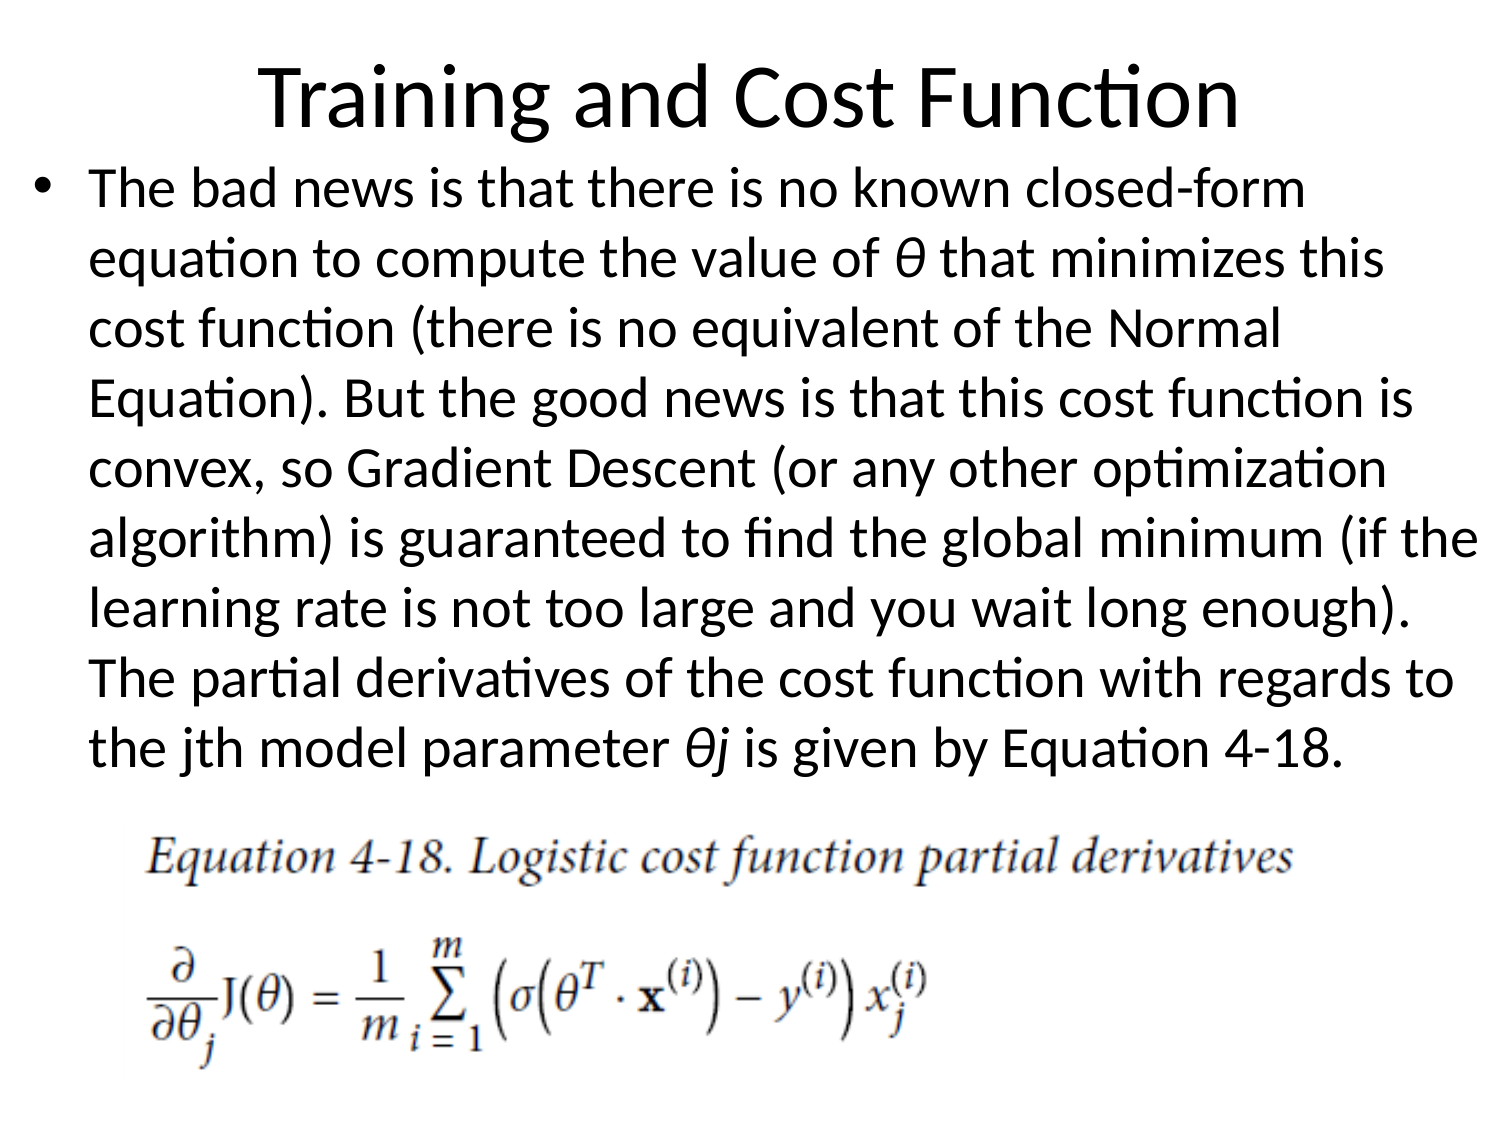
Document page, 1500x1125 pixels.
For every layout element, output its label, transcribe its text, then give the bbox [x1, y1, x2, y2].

picture [123, 820, 1353, 1083]
title Training and Cost Function [75, 0, 1425, 141]
list The bad news is that there is no known closed-form equation to compute the value of θ that minimizes this cost function (there is no equivalent of the Normal Equation). But the good news is that this cost function is convex, so Gradient Descent (or any other optimization algorithm) is guaranteed to find the global minimum (if the learning rate is not too large and you wait long enough). The partial derivatives of the cost function with regards to the jth model parameter θj is given by Equation 4-18. [17, 141, 1500, 1035]
